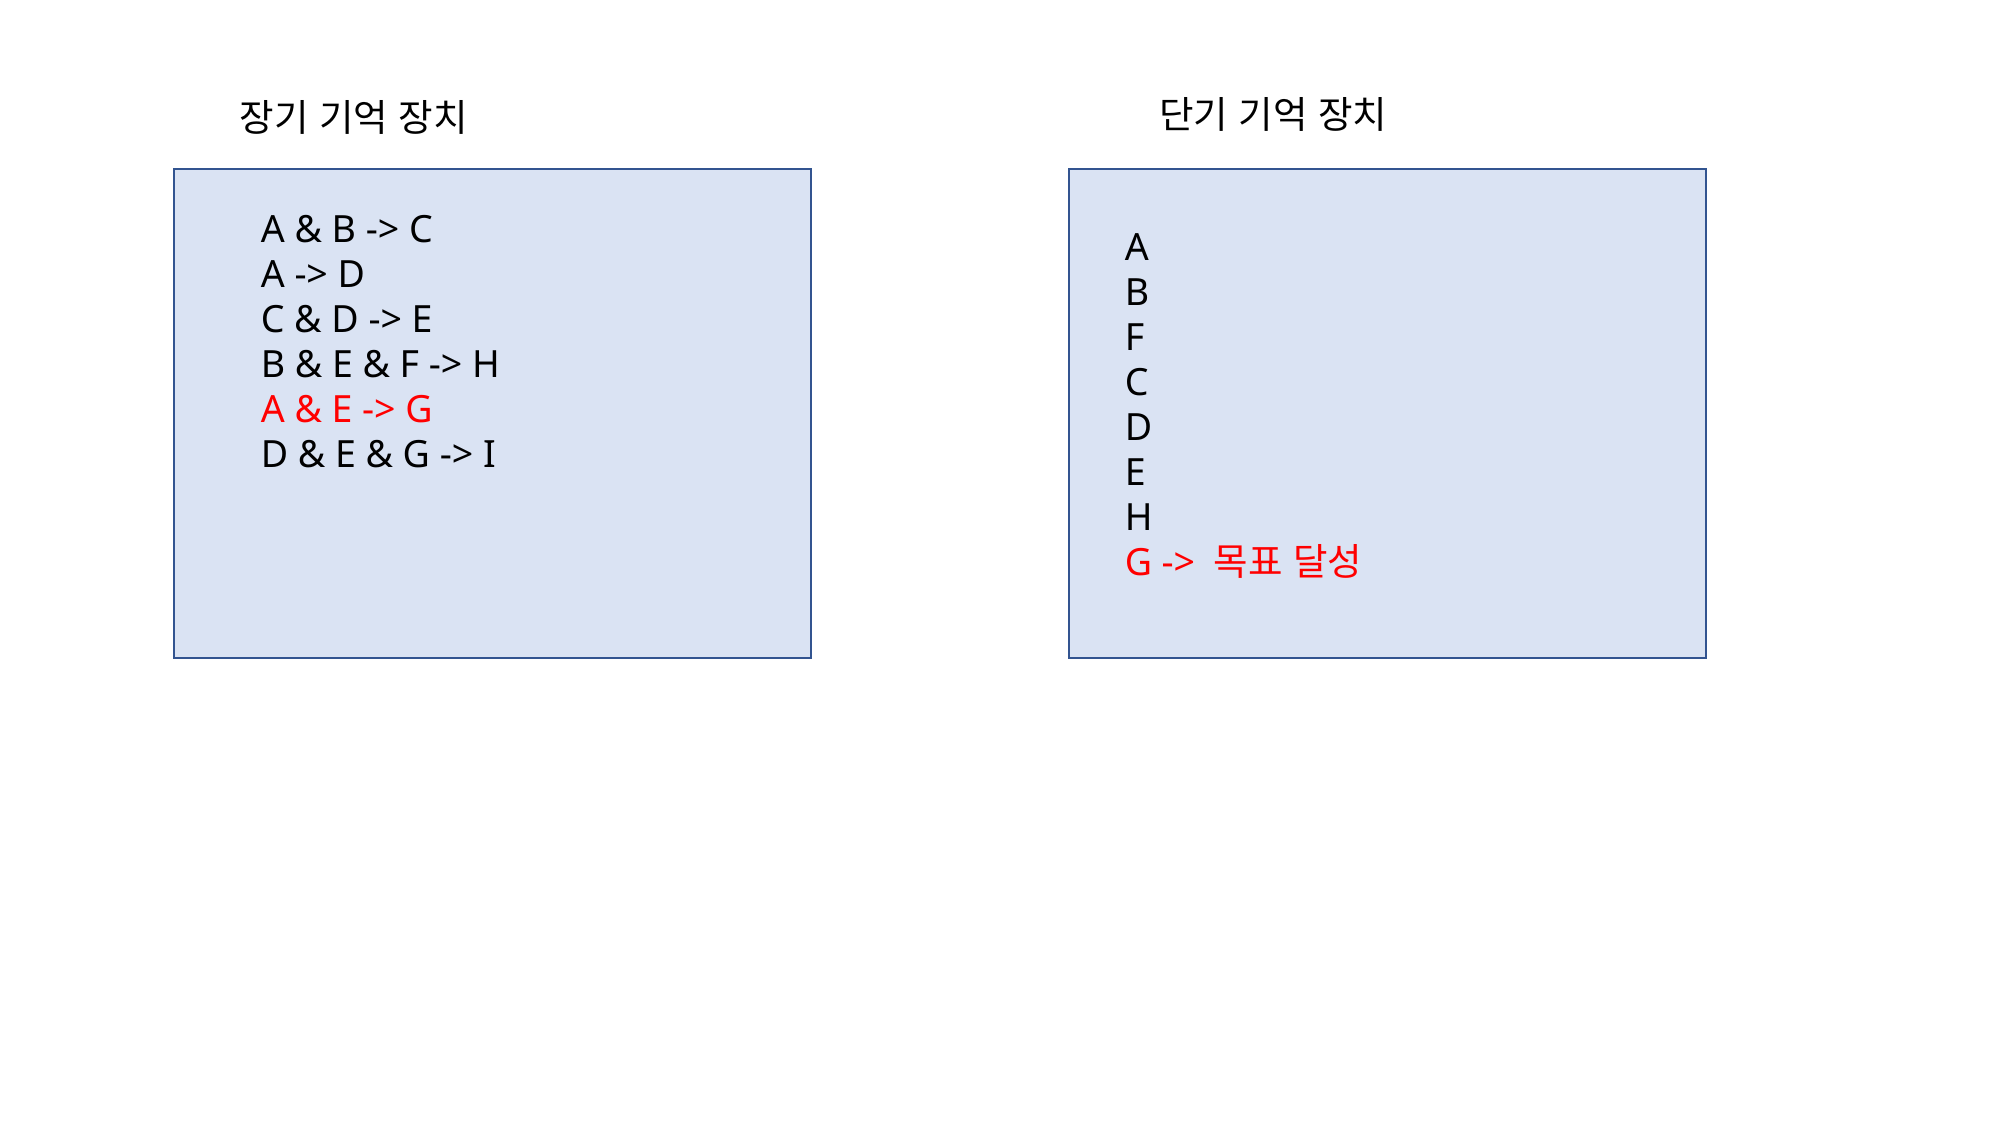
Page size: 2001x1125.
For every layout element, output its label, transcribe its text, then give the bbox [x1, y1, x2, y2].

text_box [1068, 168, 1707, 659]
text_box 장기 기억 장치 [225, 86, 753, 147]
text_box 단기 기억 장치 [1144, 84, 1673, 144]
text_box [173, 168, 812, 659]
text_box A B F C D E H G -> 목표 달성 [1110, 215, 1673, 591]
text_box A & B -> C A -> D C & D -> E B & E & F -> H A & E -> G D & E & G -> I [246, 197, 740, 483]
